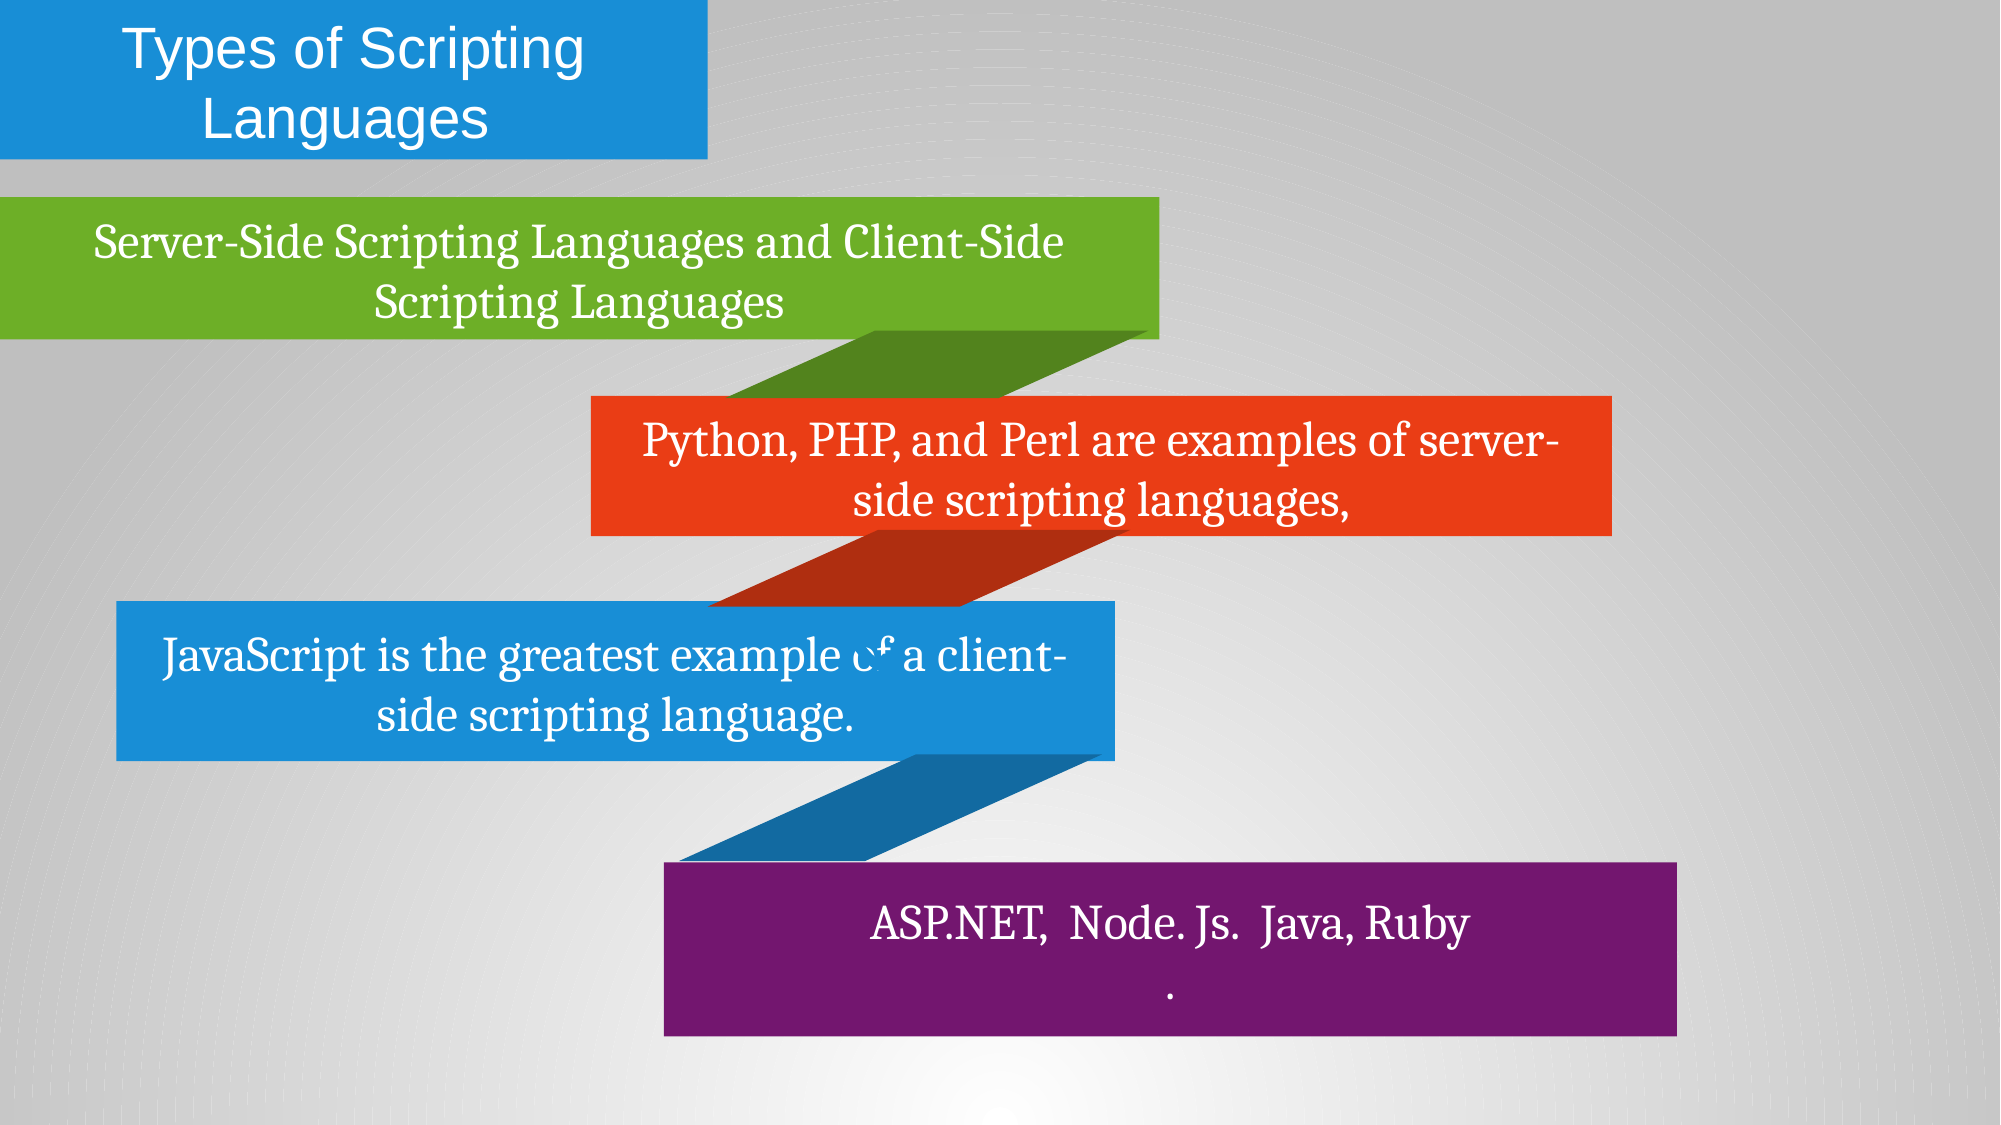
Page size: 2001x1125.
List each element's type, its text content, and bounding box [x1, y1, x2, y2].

text_box ASP.NET, Node. Js. Java, Ruby . [663, 861, 1678, 1038]
text_box Server-Side Scripting Languages and Client-Side Scripting Languages [0, 196, 1161, 340]
text_box JavaScript is the greatest example of a client-side scripting language. [115, 600, 1116, 762]
text_box Types of Scripting Languages [0, 0, 709, 160]
text_box Python, PHP, and Perl are examples of server-side scripting languages, [590, 395, 1613, 537]
text_box [724, 329, 1149, 400]
text_box [707, 528, 1132, 608]
text_box [847, 620, 897, 673]
text_box [678, 753, 1103, 863]
